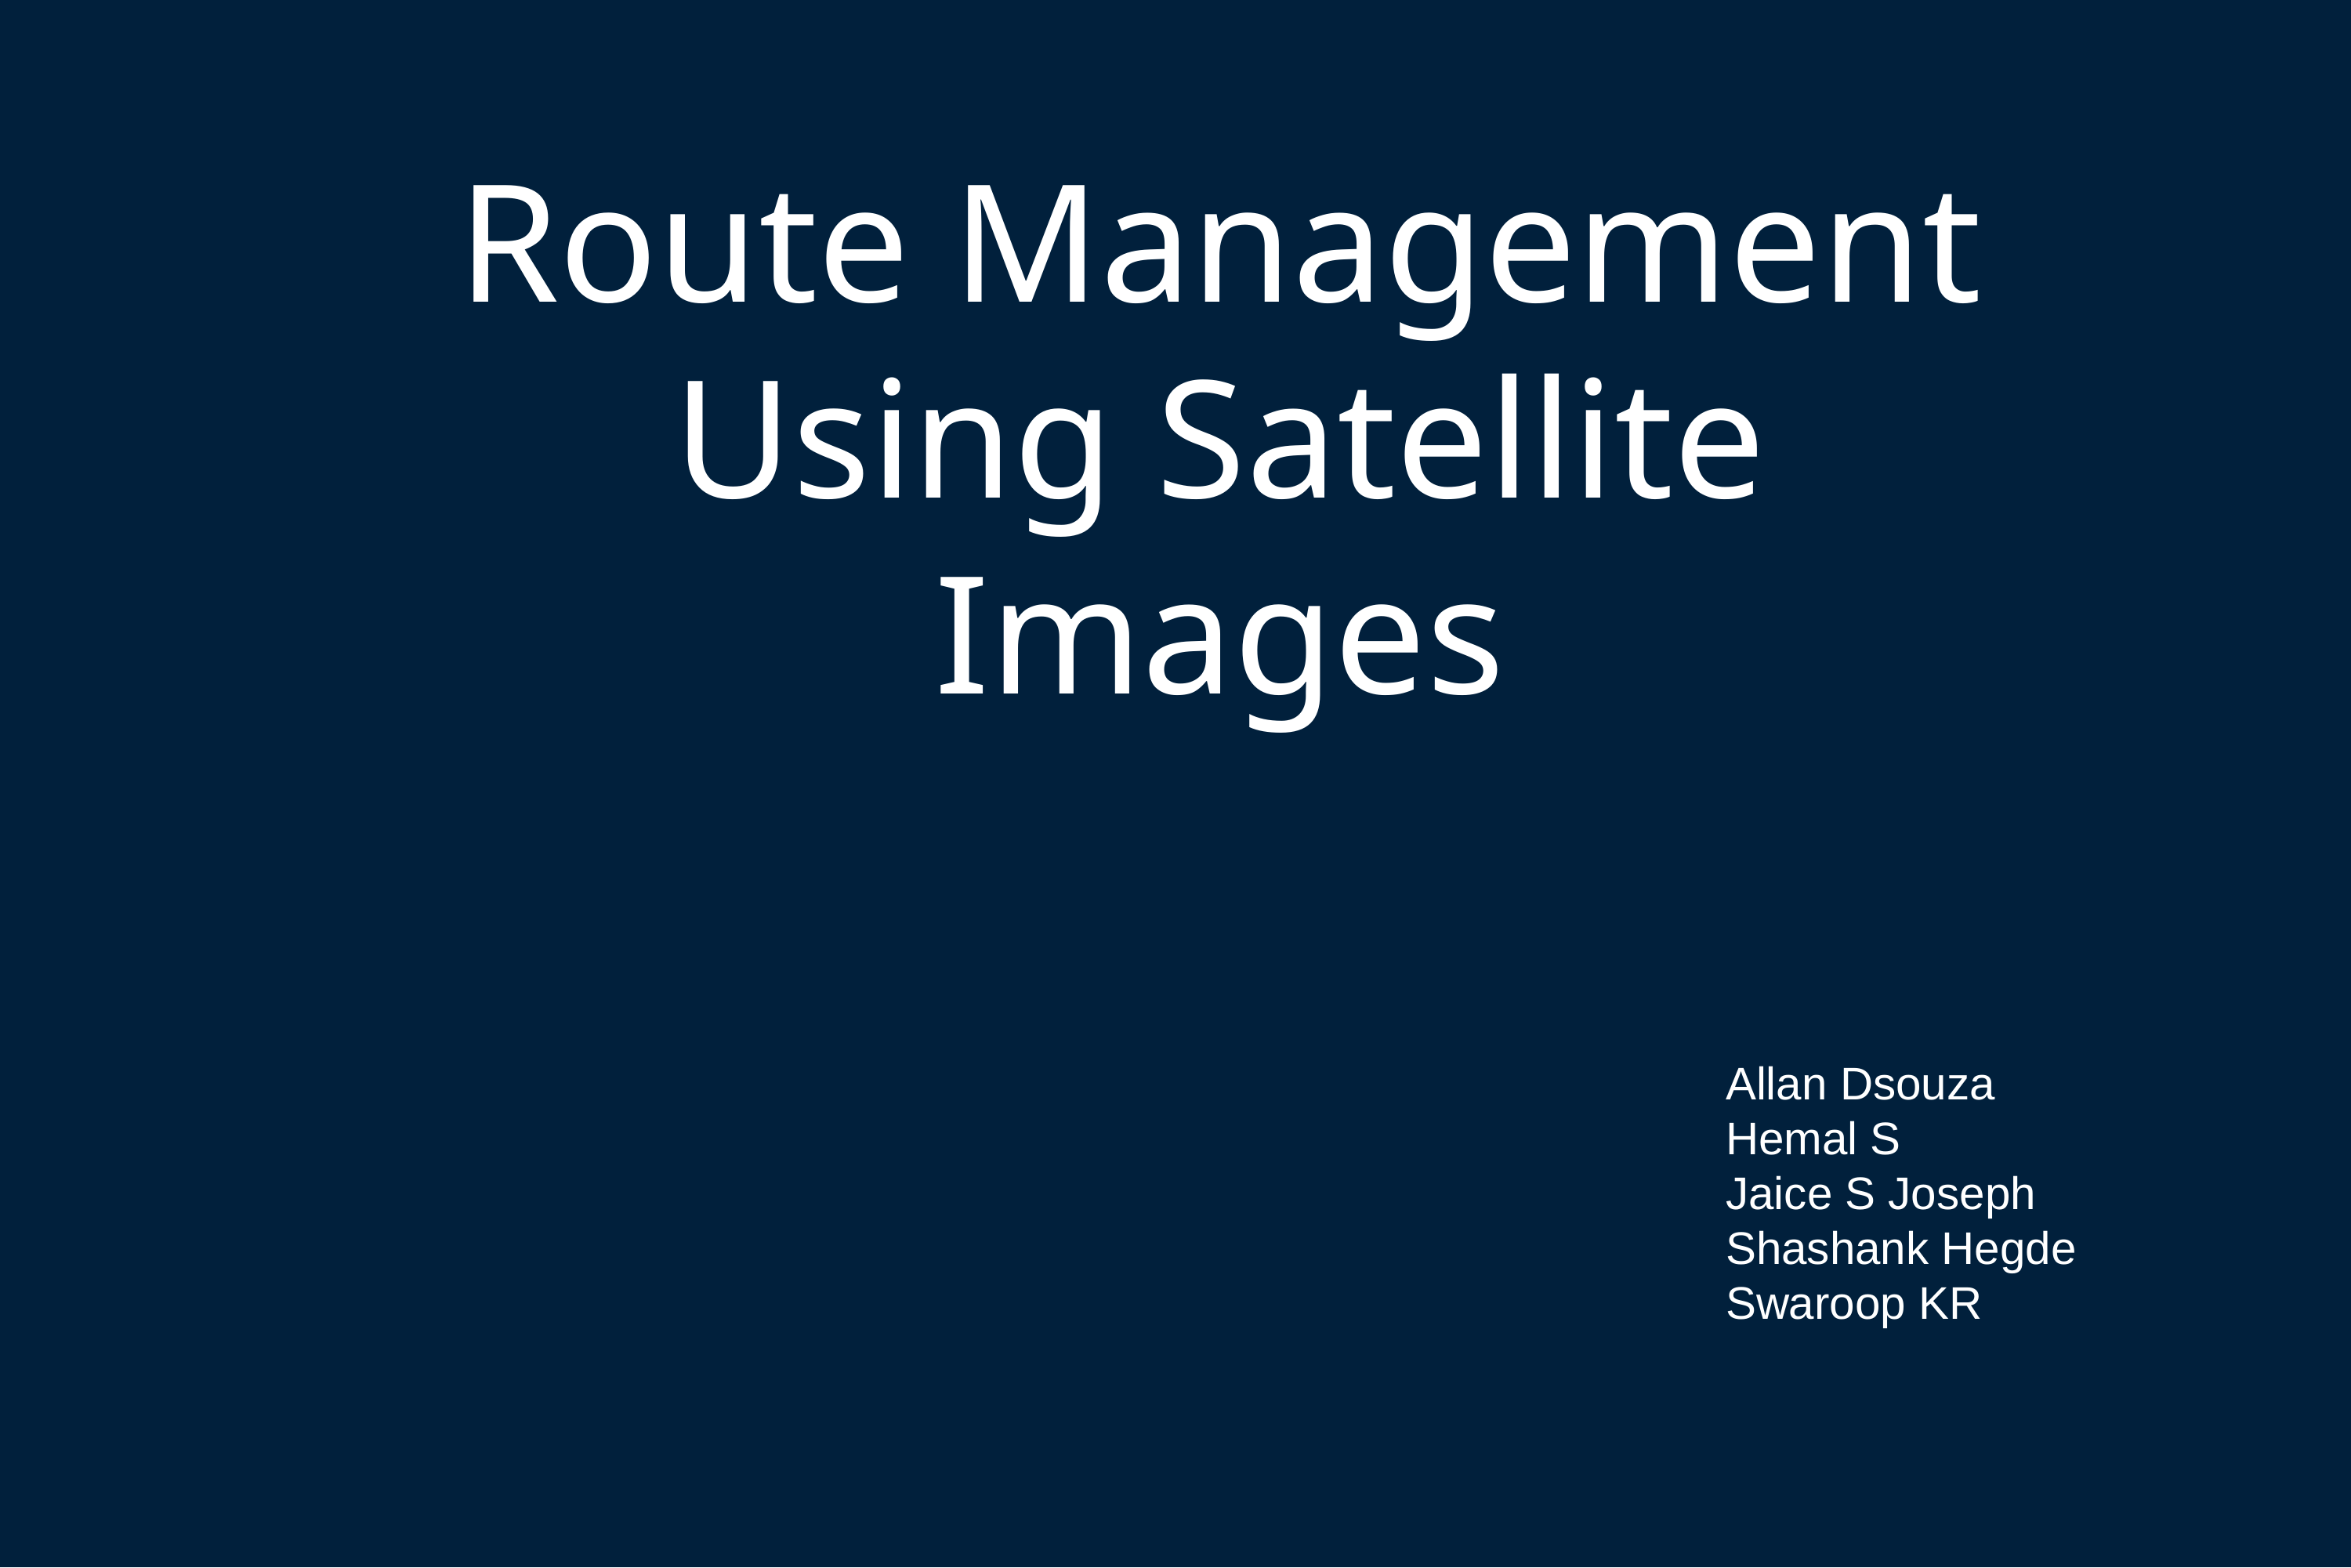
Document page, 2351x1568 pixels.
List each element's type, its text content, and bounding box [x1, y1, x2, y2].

title Route Management Using Satellite Images [0, 136, 2037, 727]
text_box Allan Dsouza Hemal S Jaice S Joseph Shashank Hegde Swaroop KR [1714, 1048, 2351, 1334]
